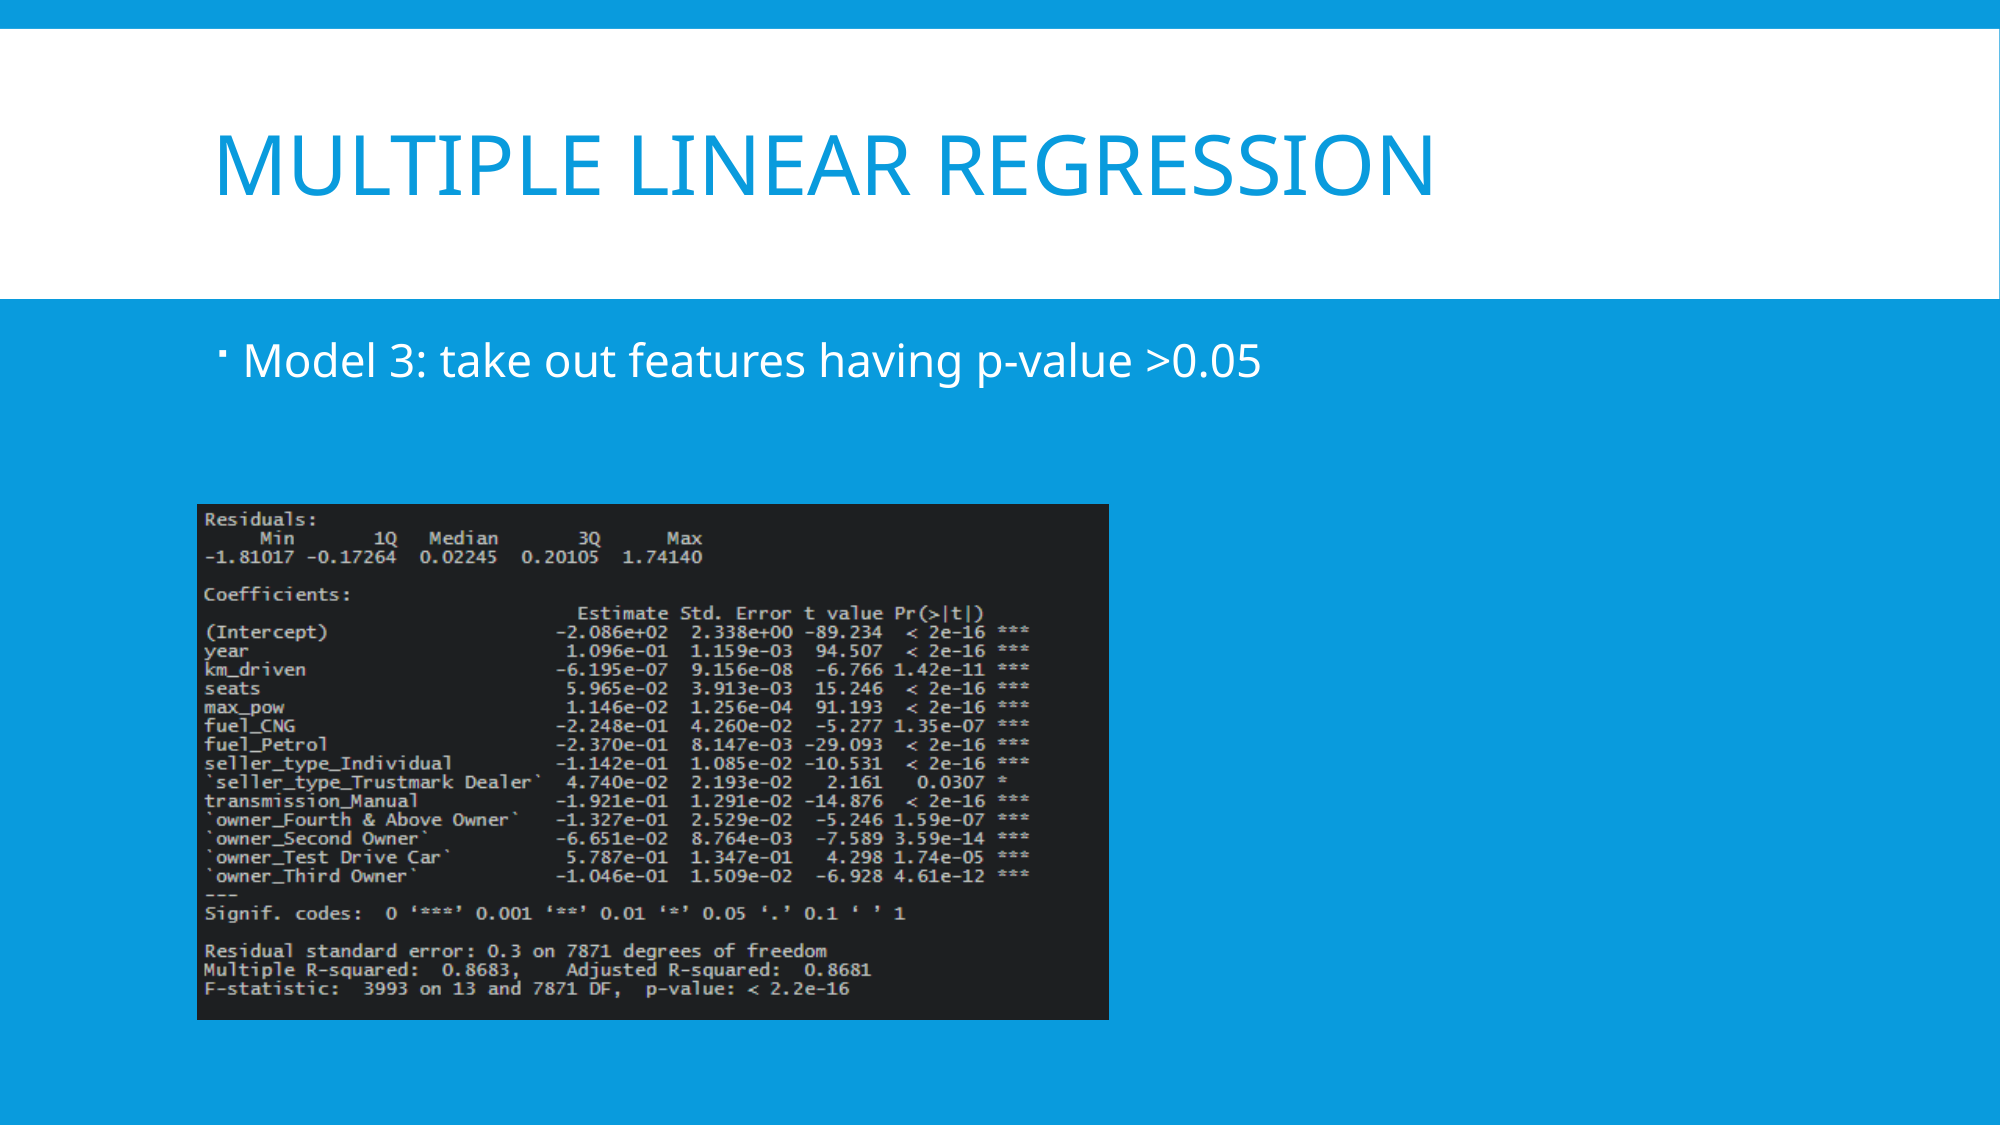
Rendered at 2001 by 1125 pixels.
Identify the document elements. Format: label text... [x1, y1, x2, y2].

list Model 3: take out features having p-value >0.05 [197, 329, 1803, 1020]
picture [198, 505, 1108, 1019]
title Multiple Linear Regression [197, 46, 1803, 295]
